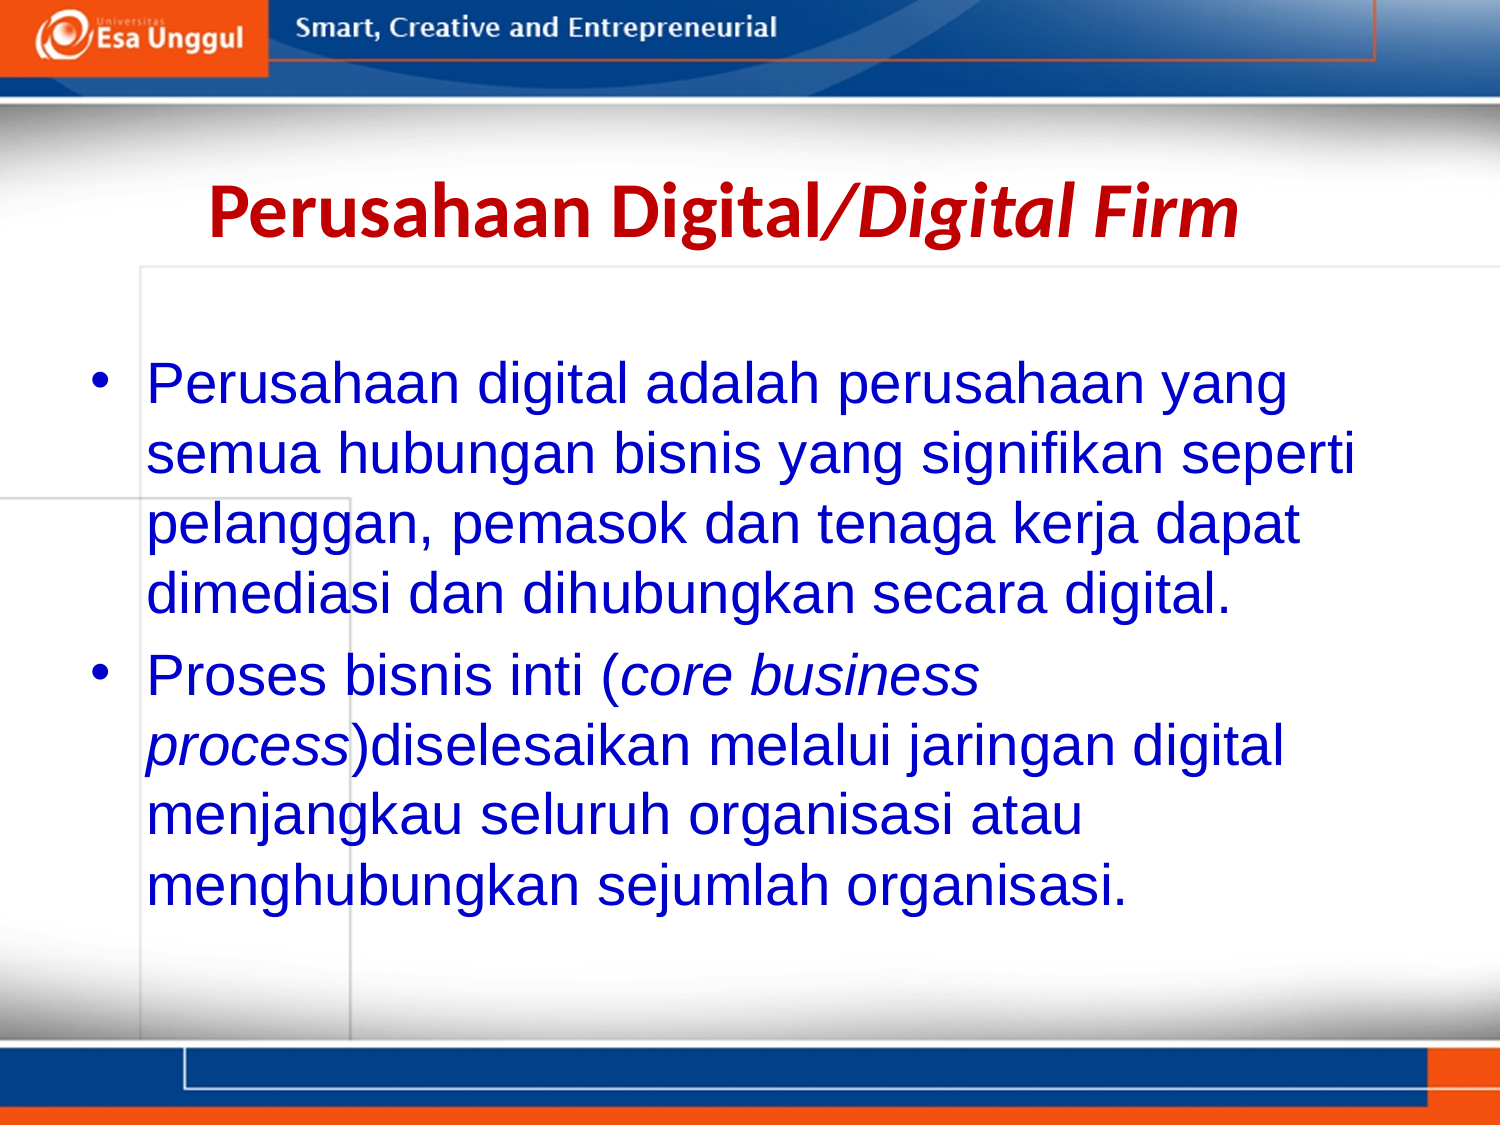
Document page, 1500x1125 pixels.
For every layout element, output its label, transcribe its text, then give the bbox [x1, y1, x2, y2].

title Perusahaan Digital/Digital Firm [50, 112, 1400, 300]
picture [0, 0, 1500, 1125]
list Perusahaan digital adalah perusahaan yang semua hubungan bisnis yang signifikan seperti pelanggan, pemasok dan tenaga kerja dapat dimediasi dan dihubungkan secara digital. Proses bisnis inti (core business process)diselesaikan melalui jaringan digital menjangkau seluruh organisasi atau menghubungkan sejumlah organisasi. [75, 337, 1425, 1005]
